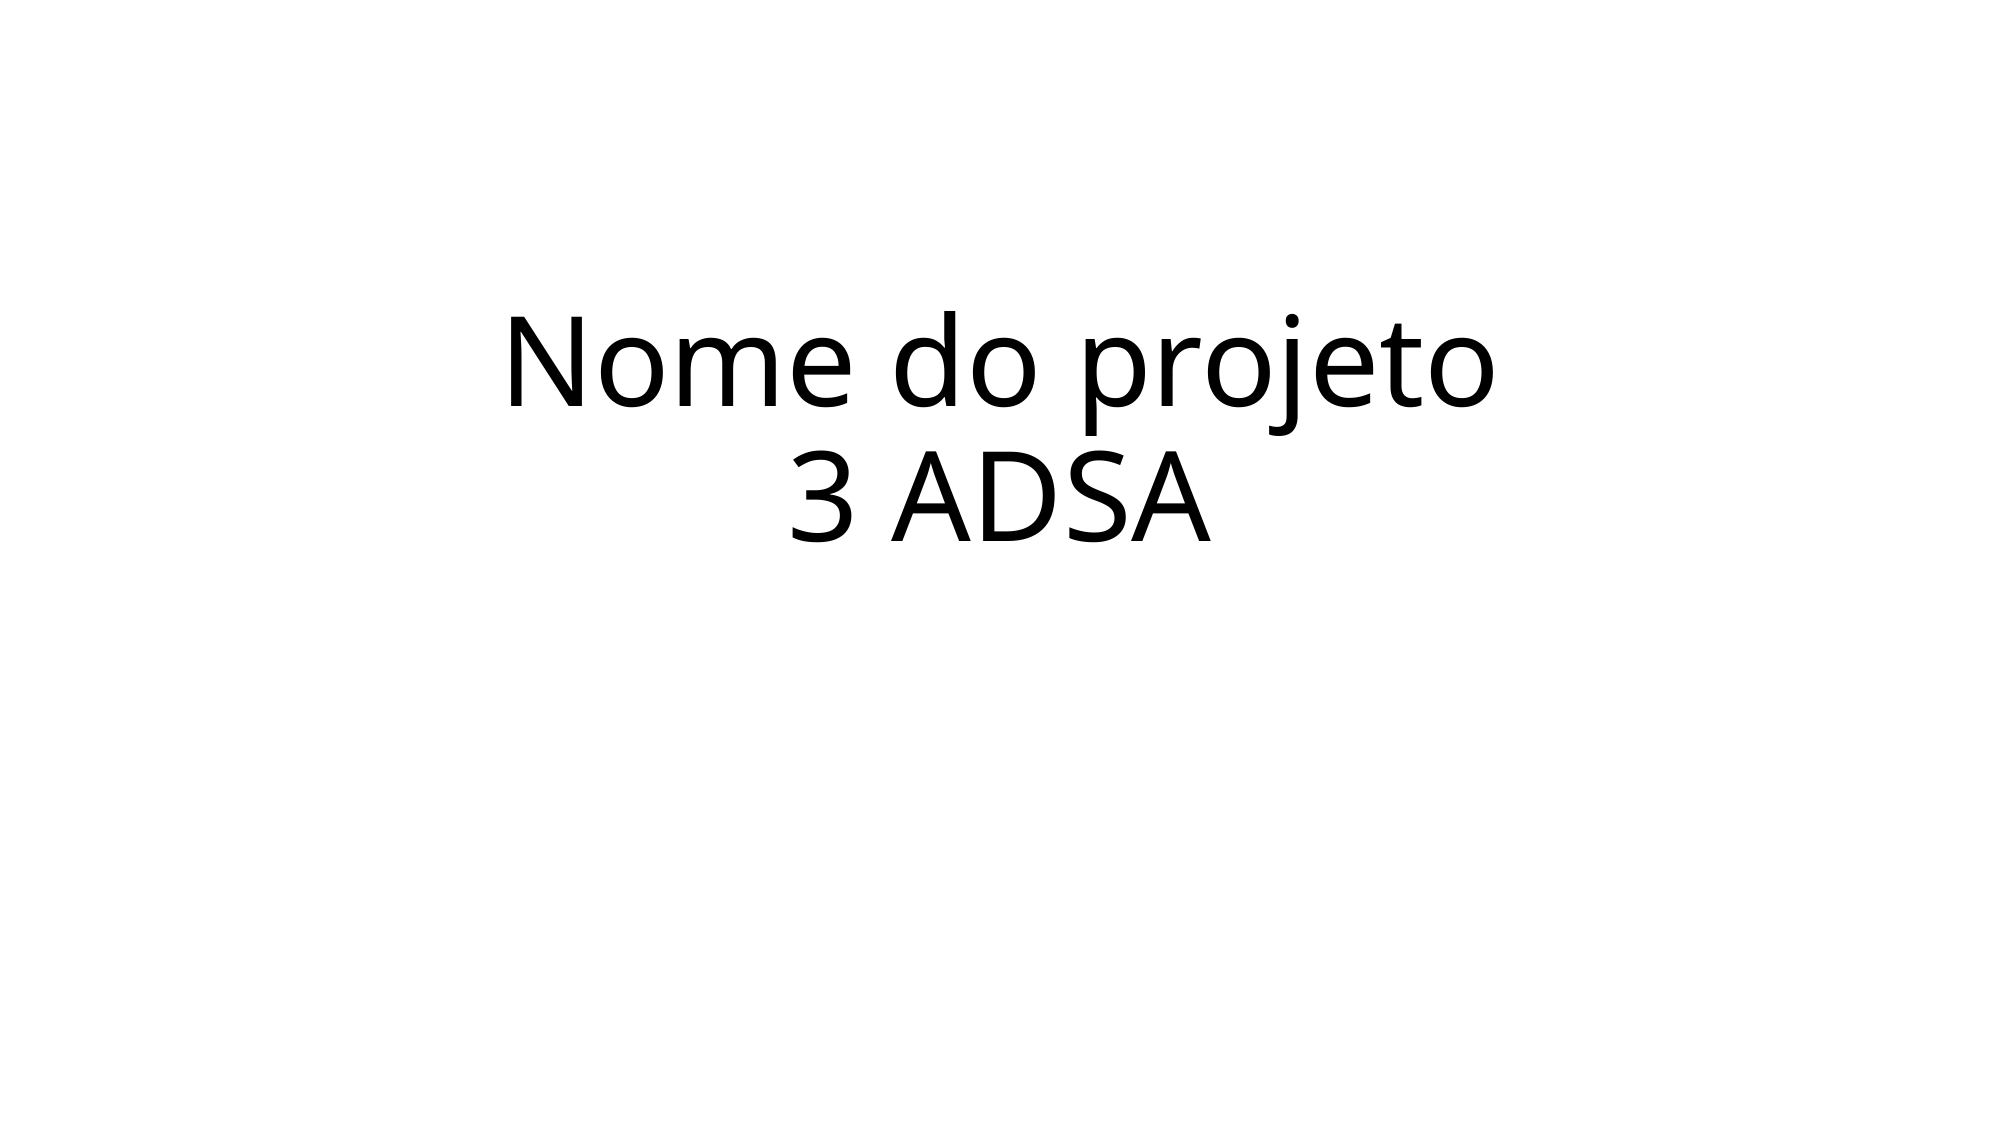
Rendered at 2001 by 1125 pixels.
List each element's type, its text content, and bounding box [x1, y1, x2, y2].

title Nome do projeto 3 ADSA [249, 184, 1750, 576]
